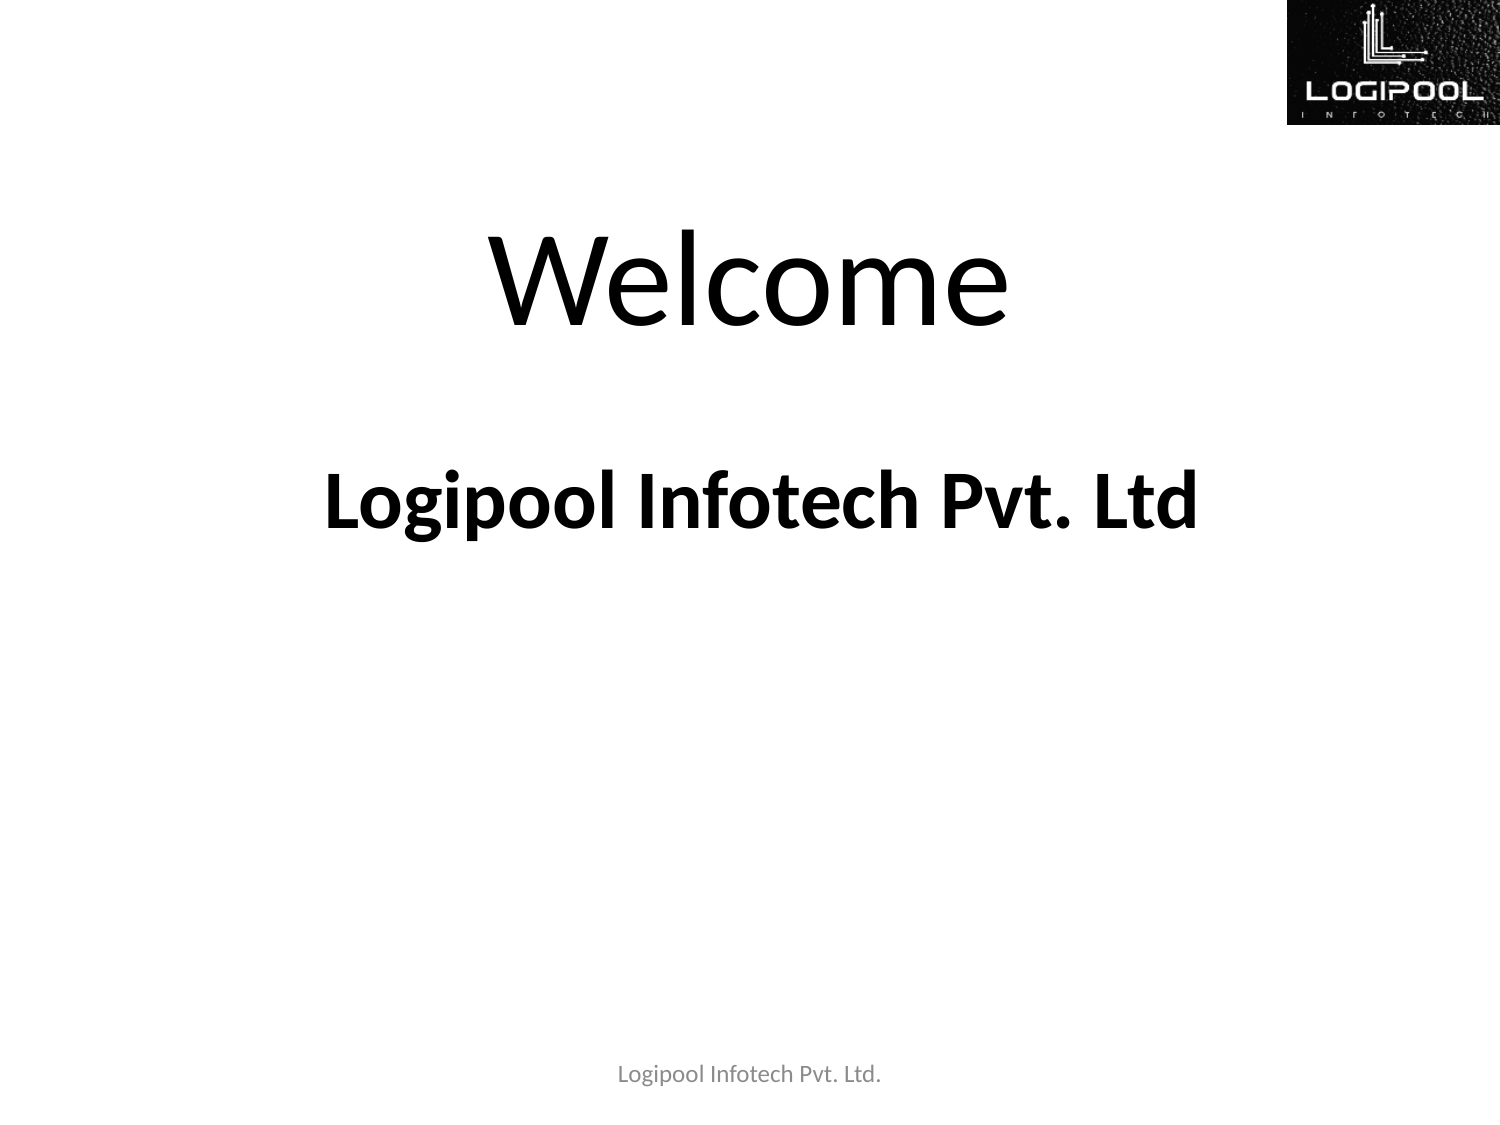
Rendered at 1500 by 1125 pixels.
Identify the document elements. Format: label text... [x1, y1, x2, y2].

subtitle Logipool Infotech Pvt. Ltd [237, 437, 1288, 725]
footer Logipool Infotech Pvt. Ltd. [512, 1042, 988, 1103]
title Welcome [112, 149, 1388, 392]
picture [1287, 0, 1500, 126]
